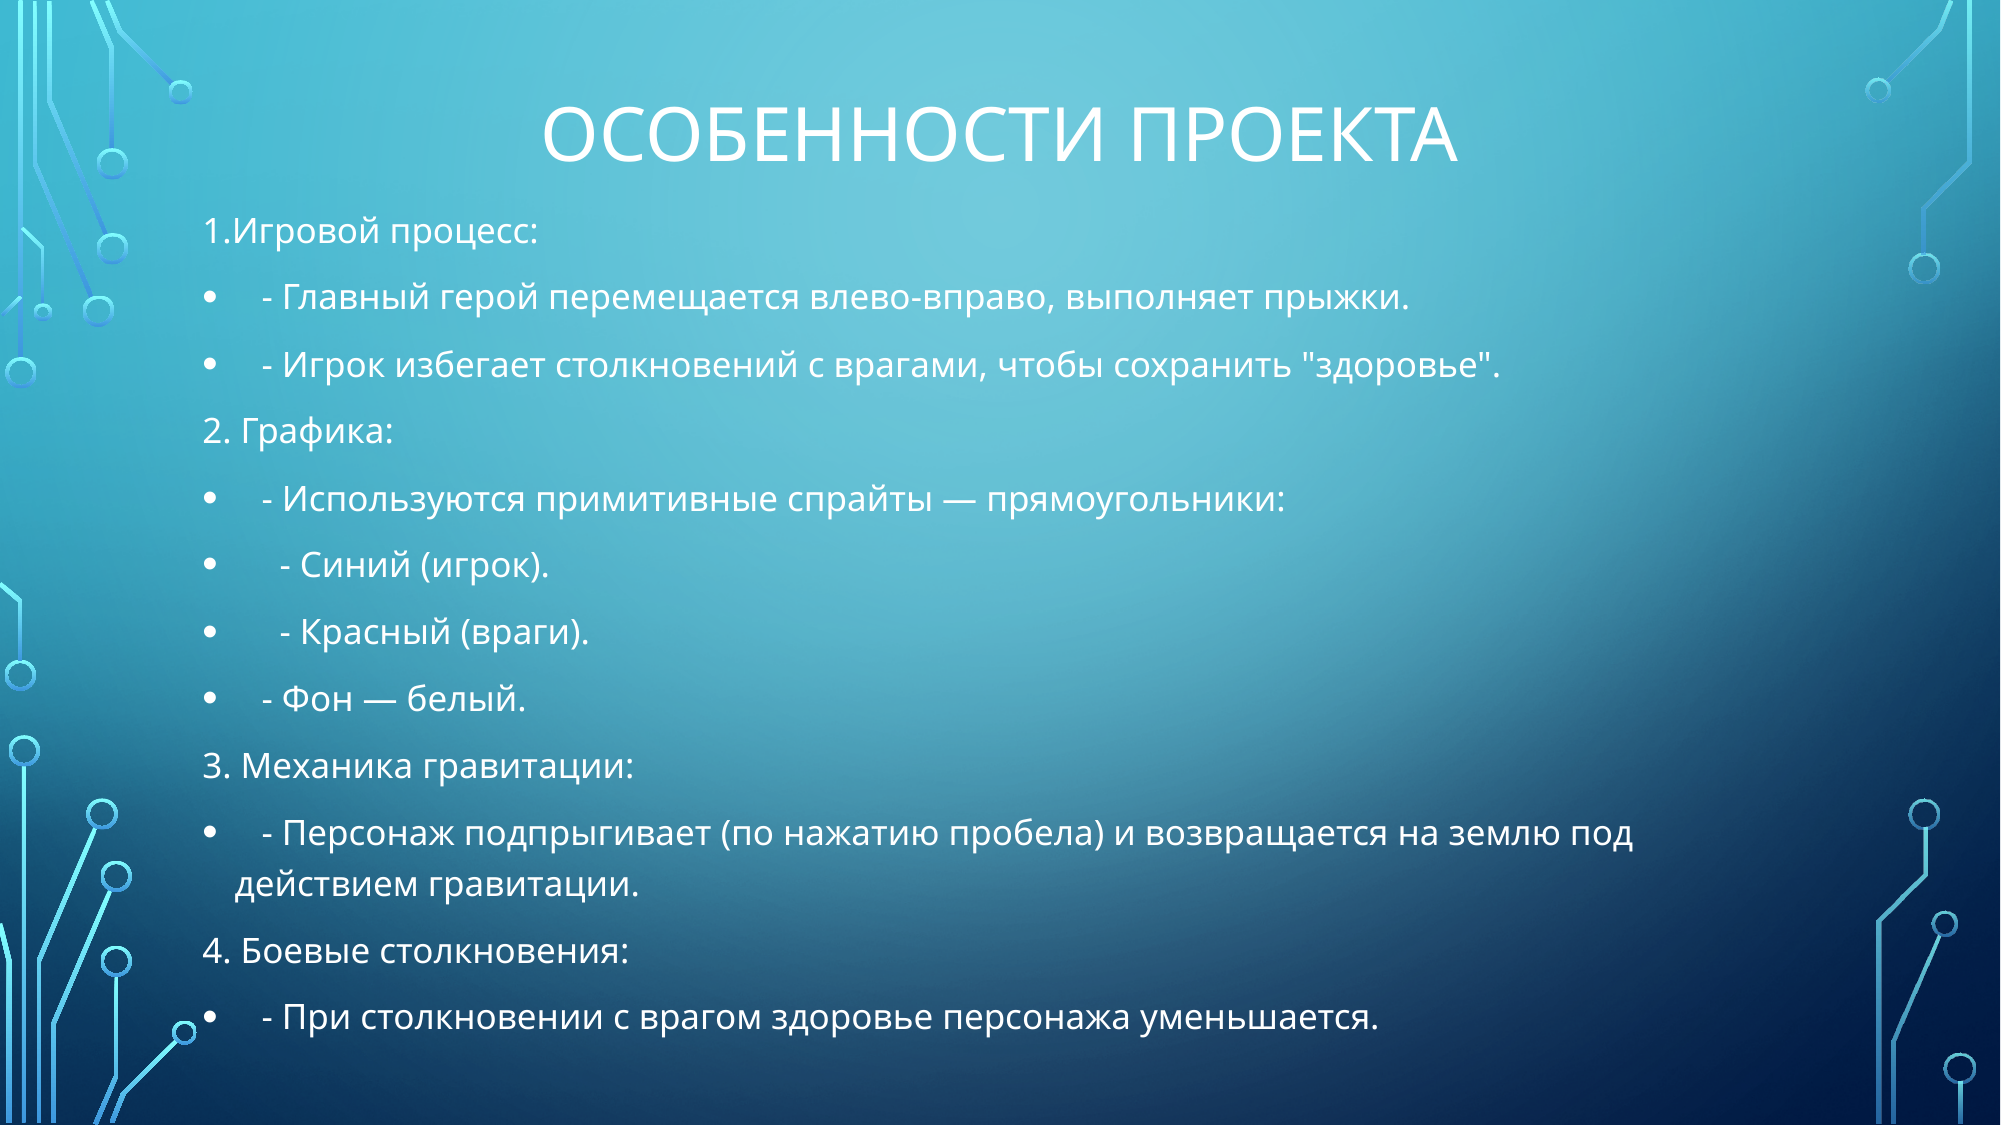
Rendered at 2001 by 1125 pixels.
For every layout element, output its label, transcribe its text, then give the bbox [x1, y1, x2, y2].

list 1.Игровой процесс: - Главный герой перемещается влево-вправо, выполняет прыжки. - Игрок избегает столкновений с врагами, чтобы сохранить "здоровье". 2. Графика: - Используются примитивные спрайты — прямоугольники: - Синий (игрок). - Красный (враги). - Фон — белый. 3. Механика гравитации: - Персонаж подпрыгивает (по нажатию пробела) и возвращается на землю под действием гравитации. 4. Боевые столкновения: - При столкновении с врагом здоровье персонажа уменьшается. [187, 192, 1813, 1055]
title Особенности проекта [187, 19, 1813, 192]
